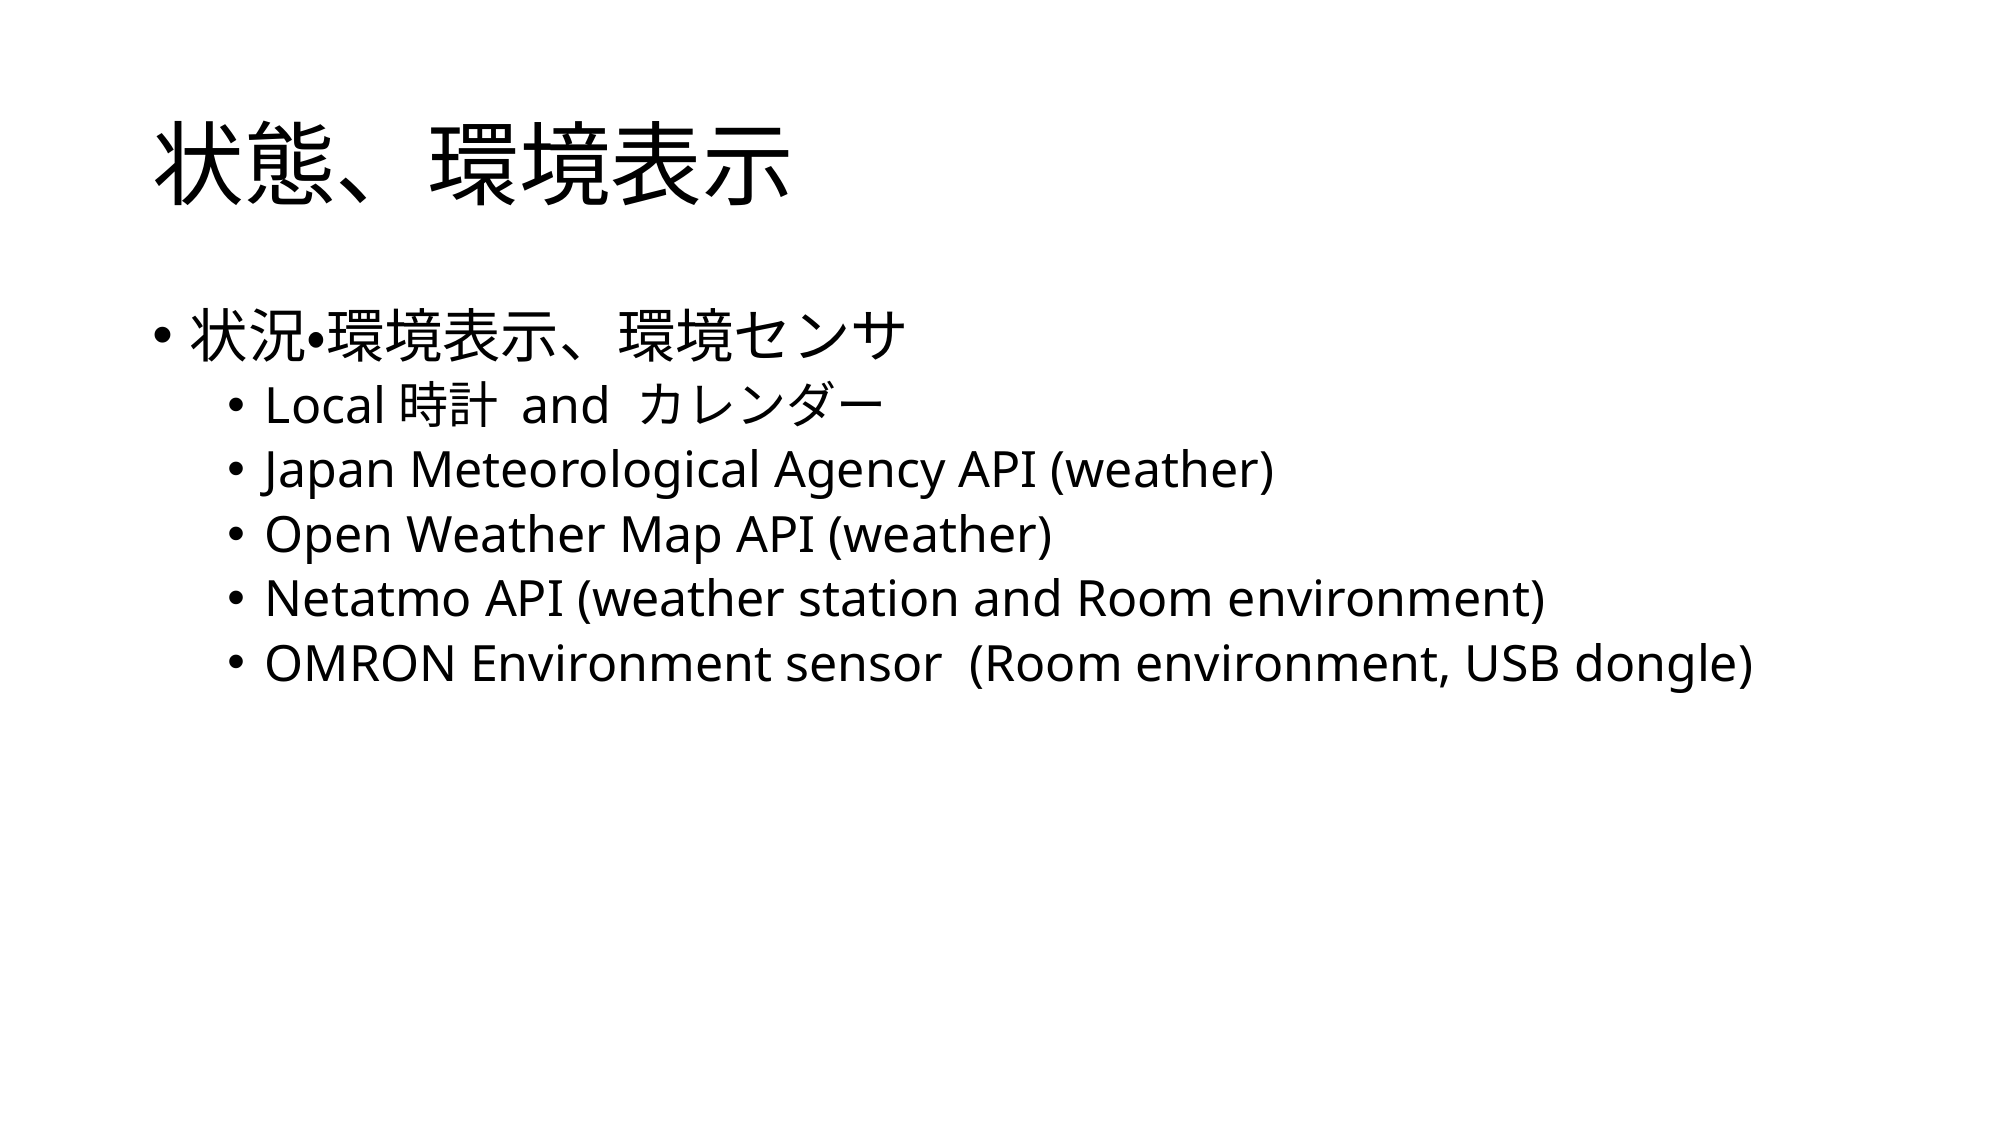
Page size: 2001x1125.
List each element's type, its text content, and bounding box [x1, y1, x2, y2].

list 状況・環境表示、環境センサ Local時計 and カレンダー Japan Meteorological Agency API (weather) Open Weather Map API (weather) Netatmo API (weather station and Room environment) OMRON Environment sensor (Room environment, USB dongle) [137, 299, 1863, 1014]
title 状態、環境表示 [137, 59, 1863, 278]
